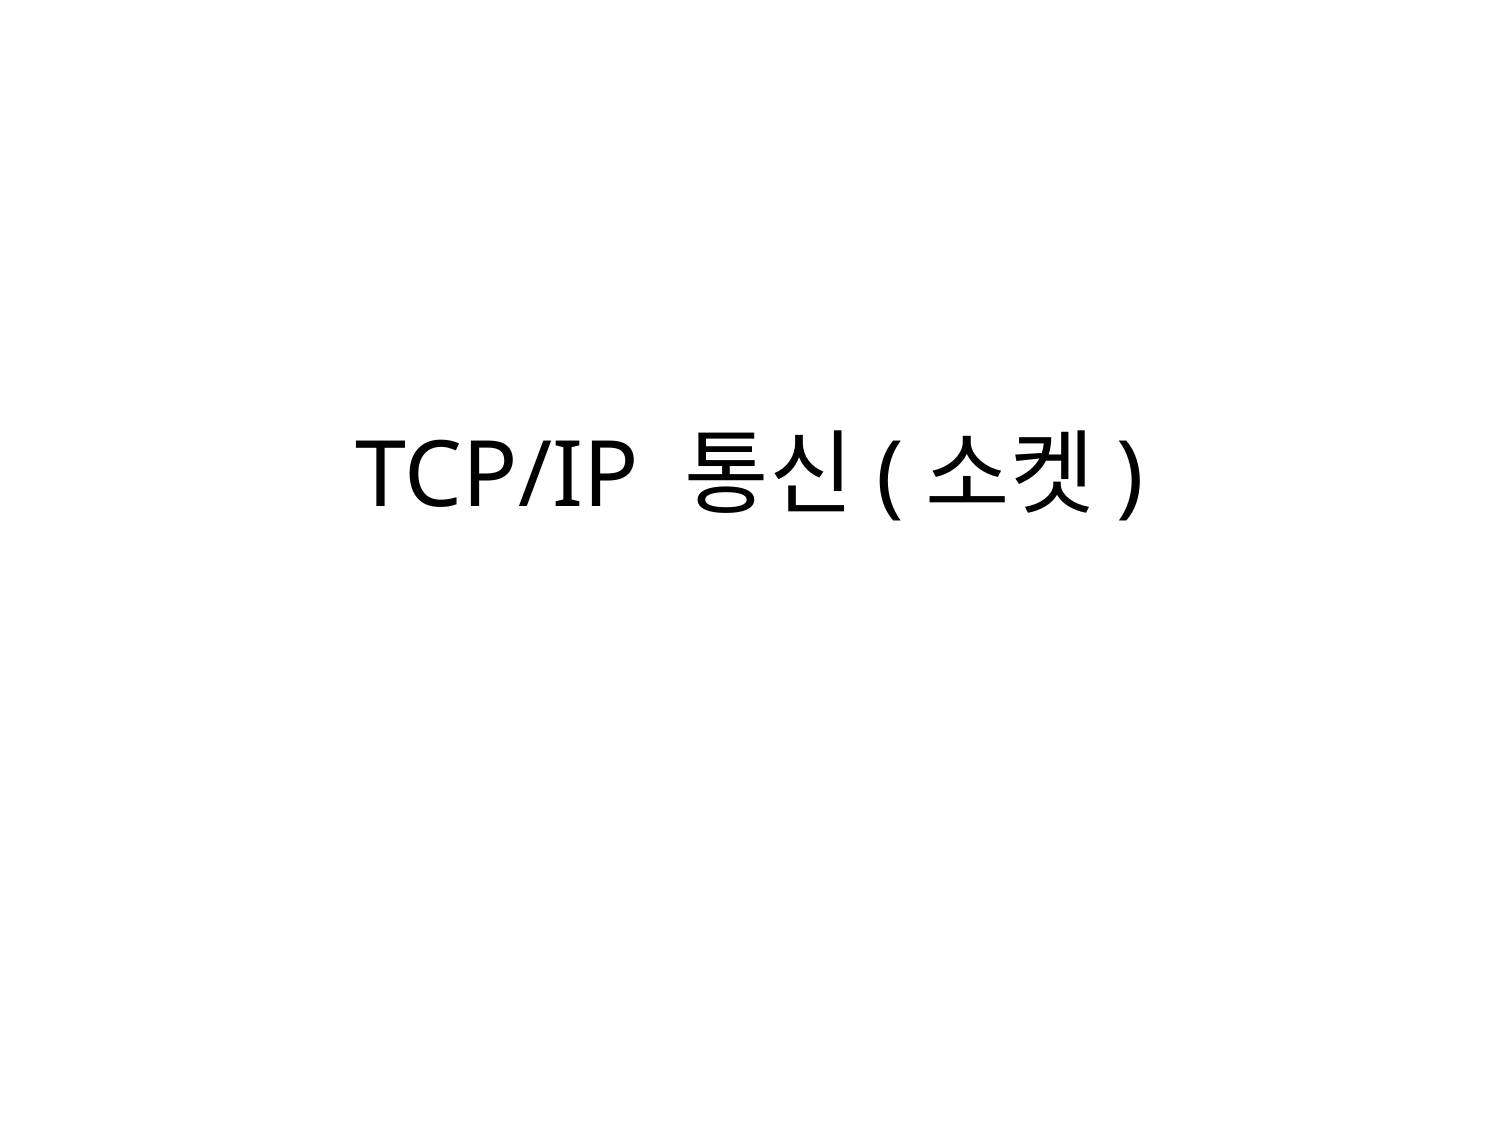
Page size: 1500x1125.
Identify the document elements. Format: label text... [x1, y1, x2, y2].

title TCP/IP 통신(소켓) [112, 349, 1388, 591]
